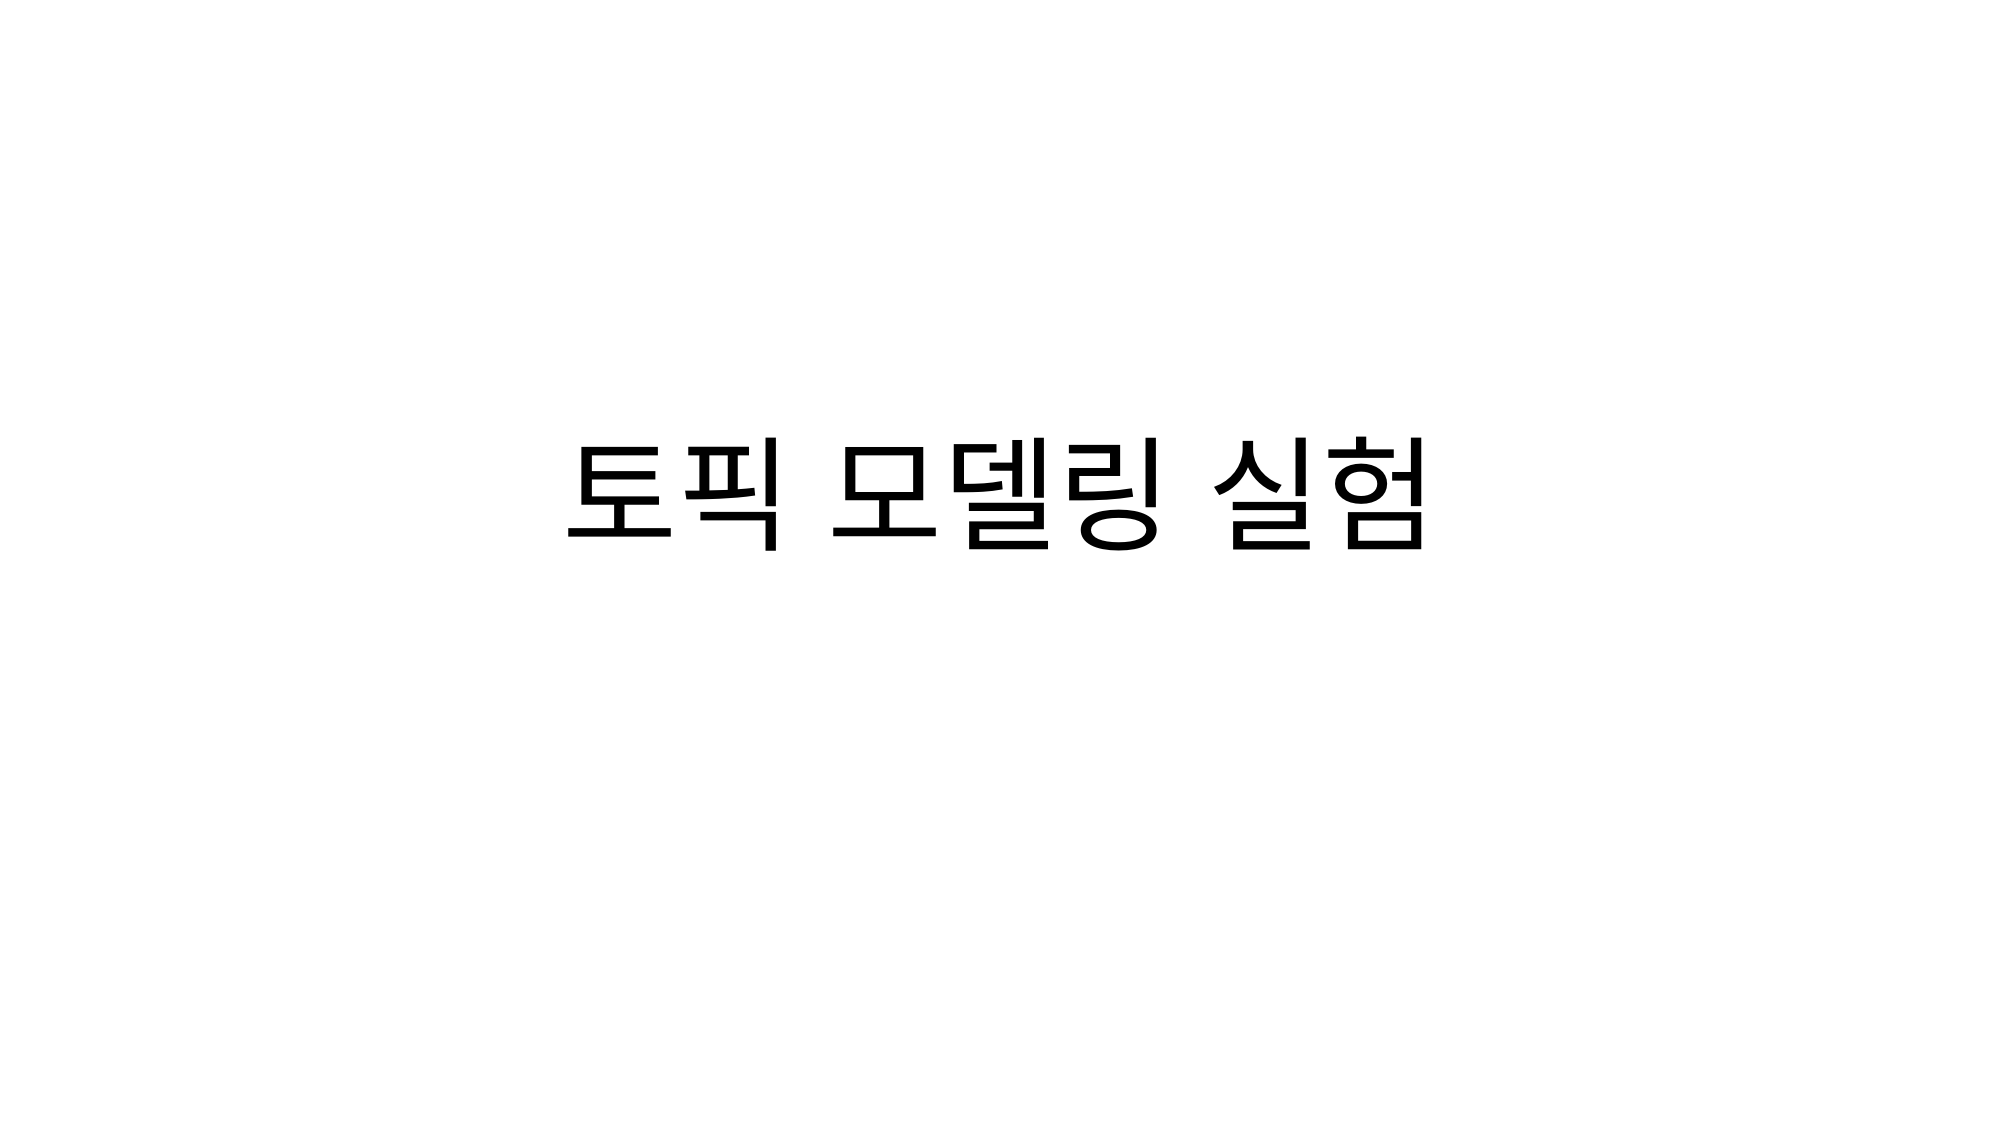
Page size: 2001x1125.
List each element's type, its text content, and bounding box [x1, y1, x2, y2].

title 토픽 모델링 실험 [249, 184, 1750, 576]
